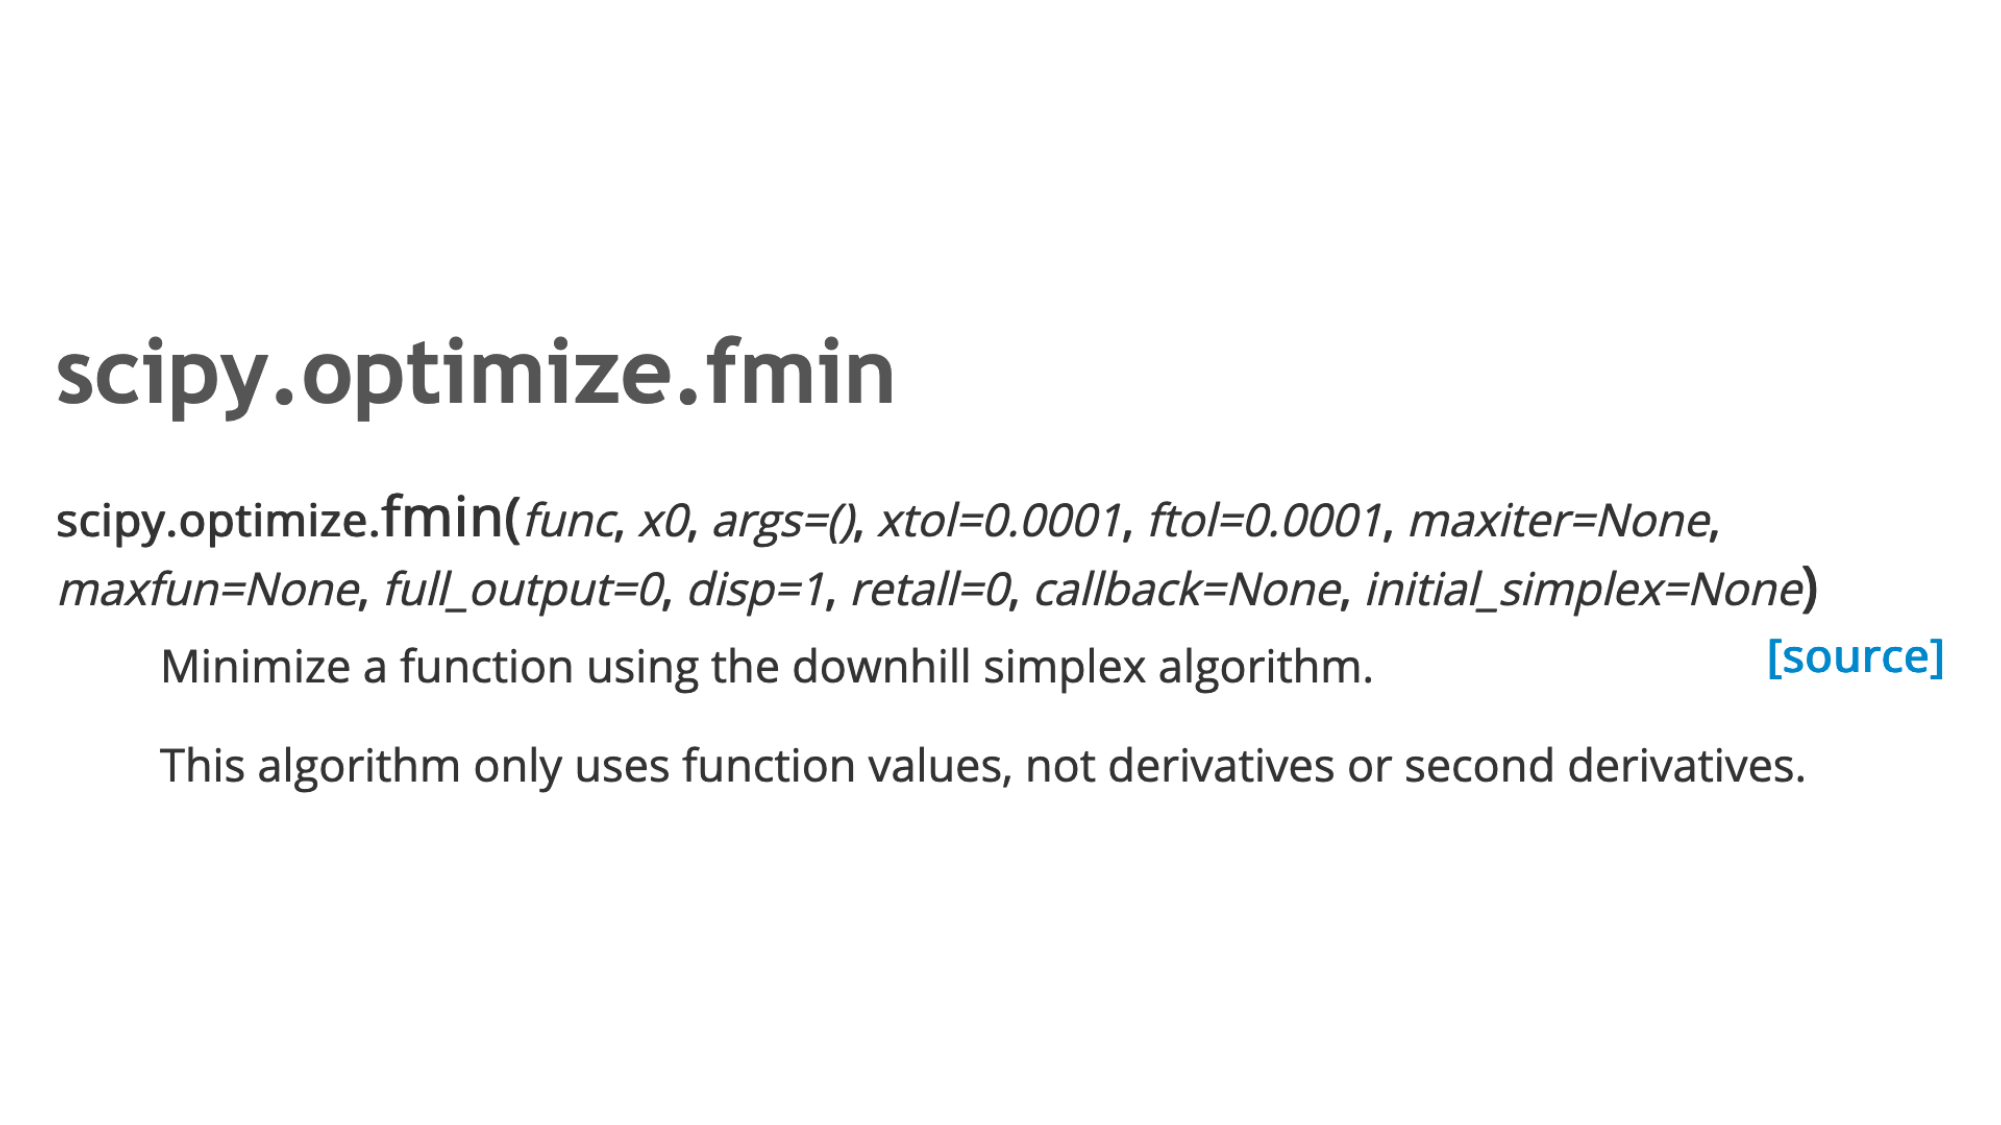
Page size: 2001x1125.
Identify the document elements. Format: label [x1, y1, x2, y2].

picture [37, 310, 1963, 815]
